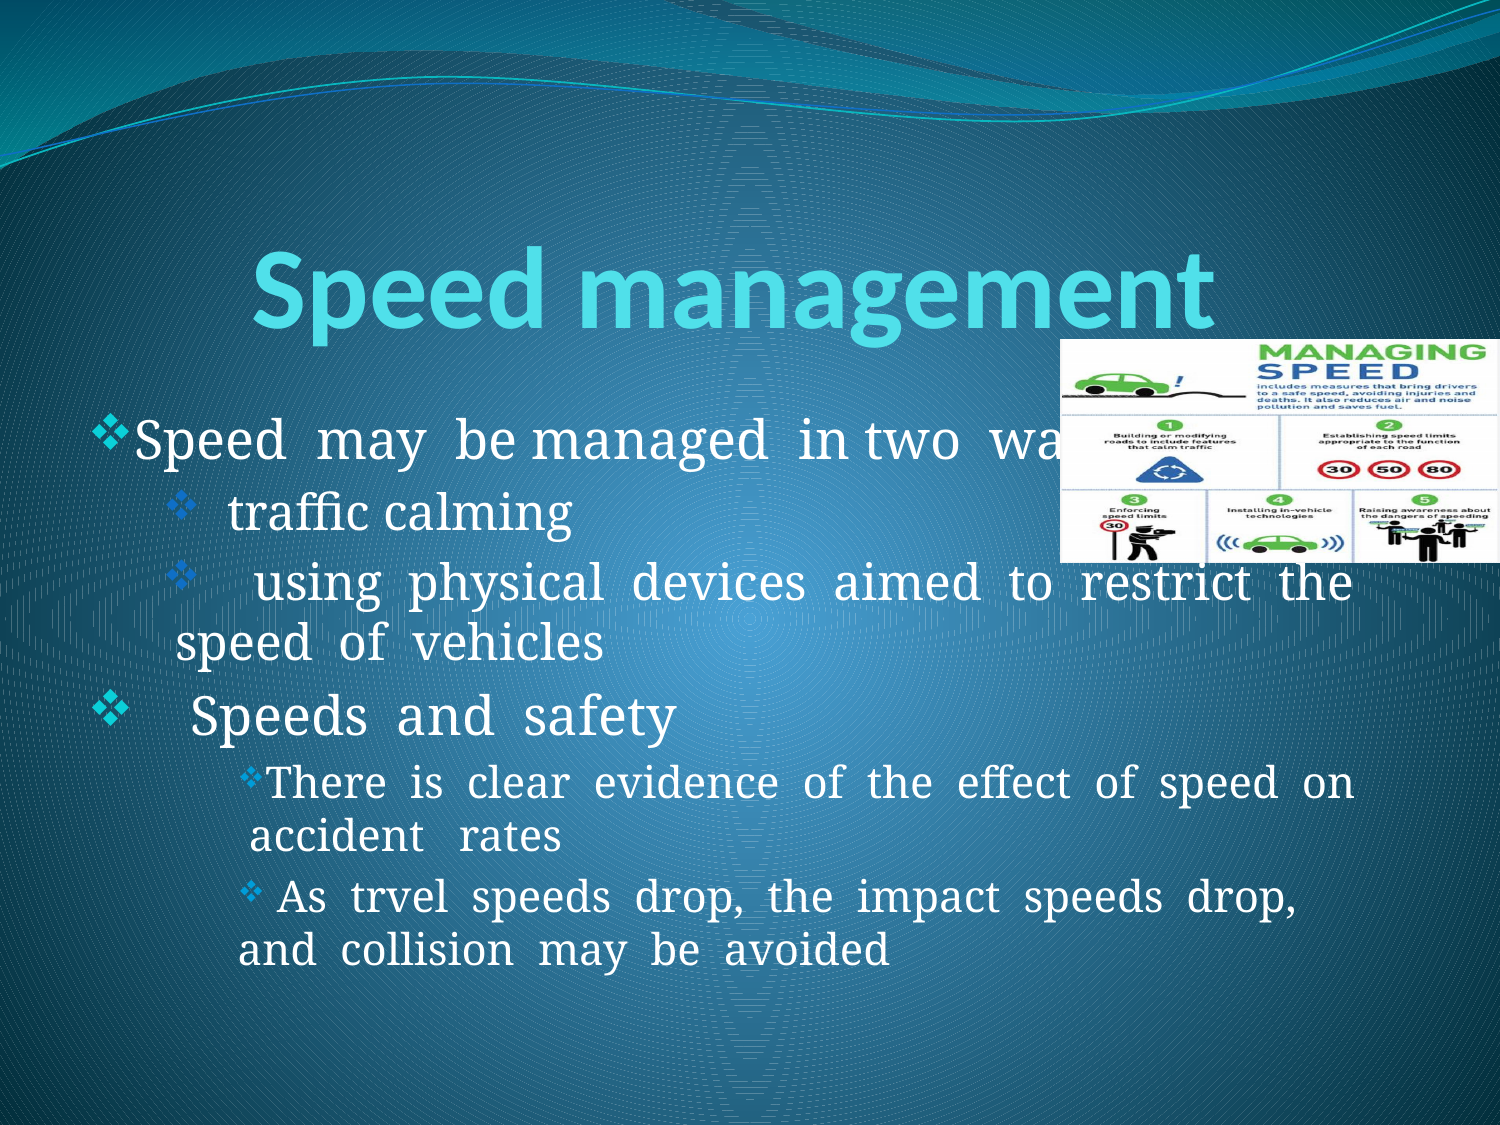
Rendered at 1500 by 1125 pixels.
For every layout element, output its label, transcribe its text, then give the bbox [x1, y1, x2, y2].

subtitle Speed may be managed in two ways traffic calming using physical devices aimed to restrict the speed of vehicles Speeds and safety There is clear evidence of the effect of speed on accident rates As trvel speeds drop, the impact speeds drop, and collision may be avoided [87, 398, 1376, 1032]
title Speed management [105, 105, 1394, 352]
picture [1060, 339, 1500, 563]
